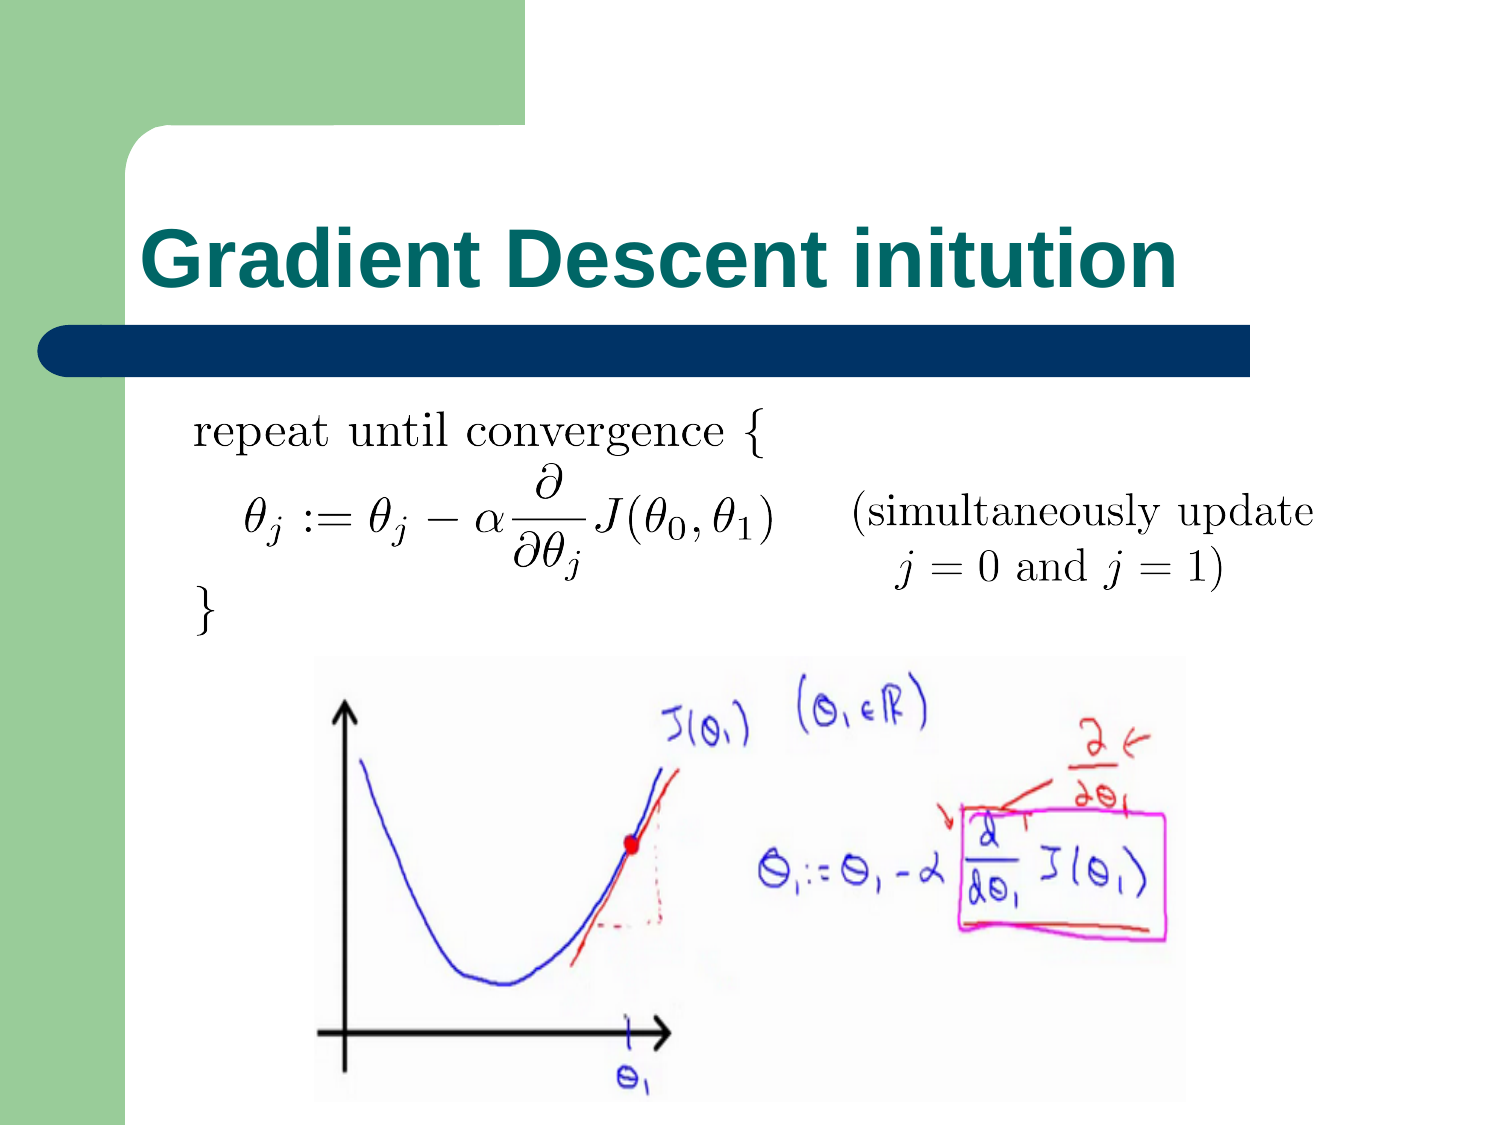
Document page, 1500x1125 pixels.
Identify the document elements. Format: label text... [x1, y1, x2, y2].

title Gradient Descent initution [124, 124, 1426, 313]
picture [314, 656, 1186, 1102]
picture [194, 408, 772, 636]
picture [854, 490, 1313, 592]
